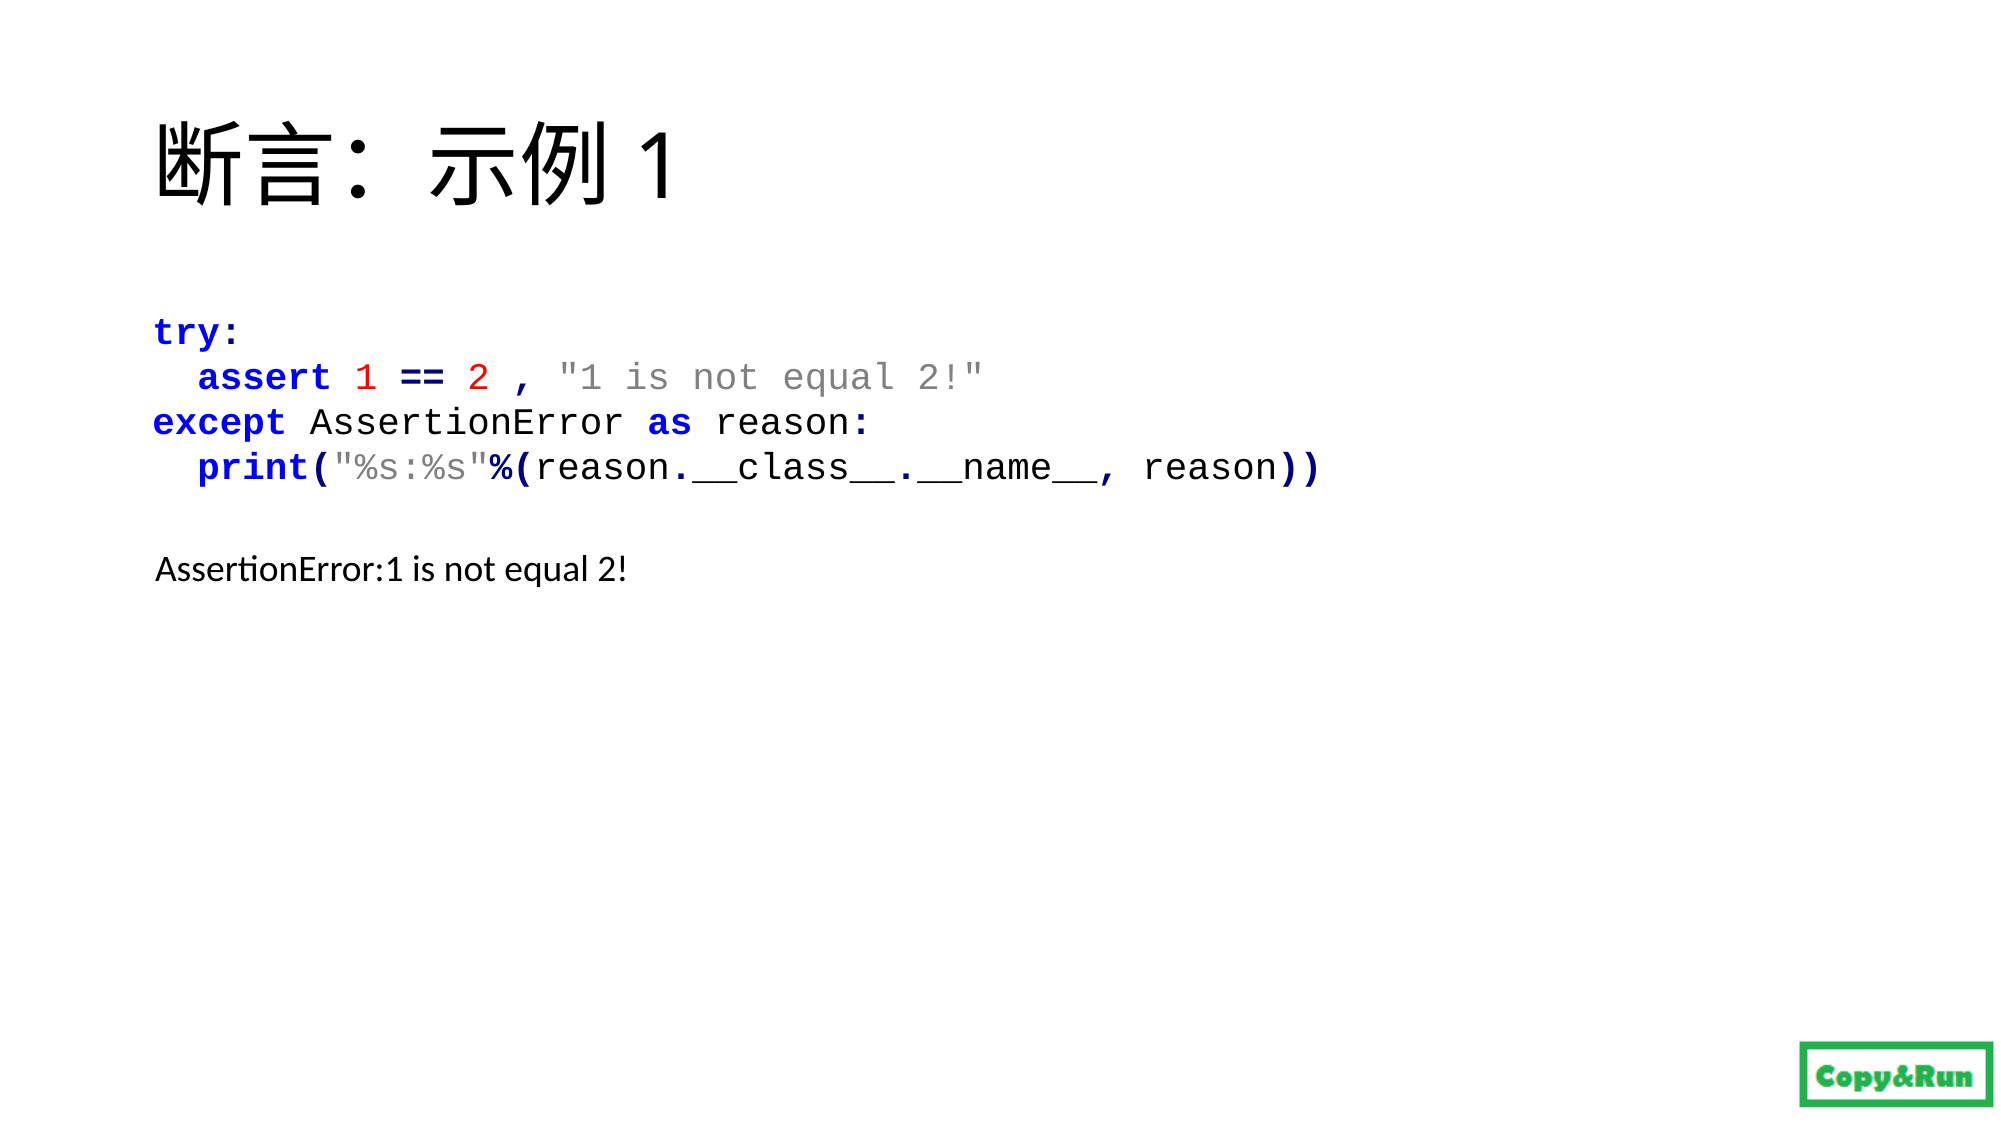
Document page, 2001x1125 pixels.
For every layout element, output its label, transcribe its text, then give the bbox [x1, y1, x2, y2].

text_box AssertionError:1 is not equal 2! [140, 536, 645, 597]
picture [1792, 1034, 2000, 1121]
text_box try: assert 1 == 2 , "1 is not equal 2!" except AssertionError as reason: print("%s:%s"%(reason.__class__.__name__, reason)) [137, 299, 1464, 495]
title 断言：示例1 [137, 59, 1863, 278]
